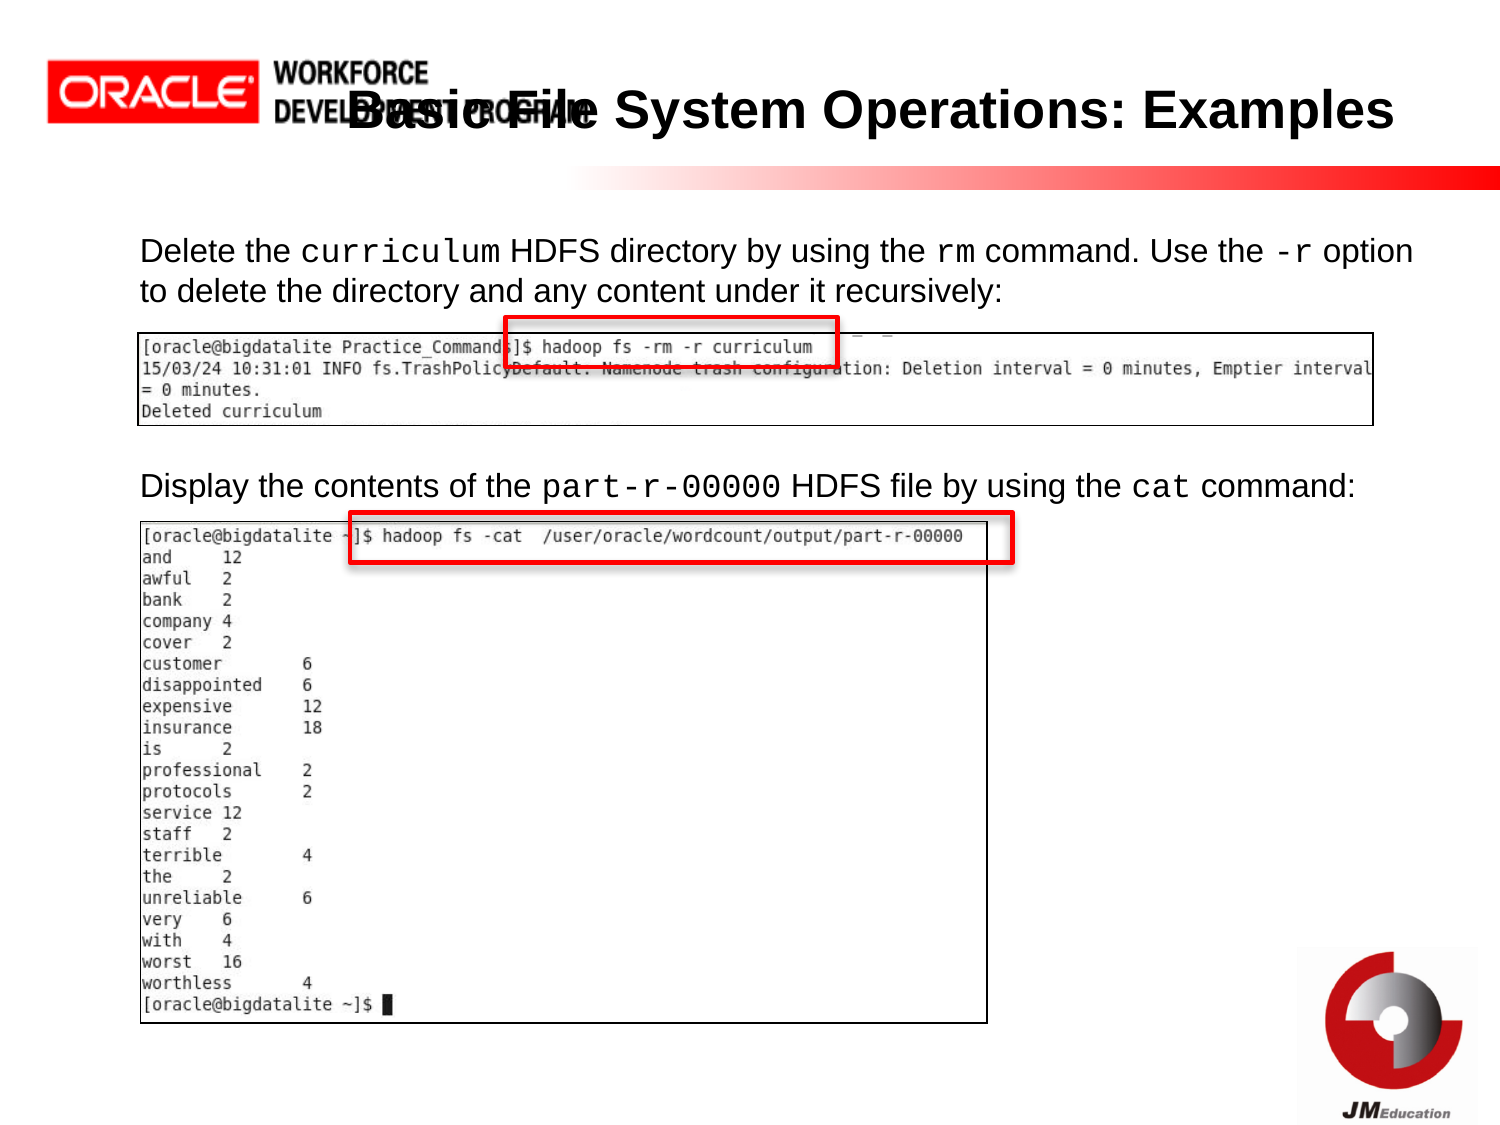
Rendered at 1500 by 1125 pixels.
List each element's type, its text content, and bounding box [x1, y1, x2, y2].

text_box Display the contents of the part-r-00000 HDFS file by using the cat command: [125, 456, 1438, 512]
picture [1297, 947, 1478, 1125]
text_box Delete the curriculum HDFS directory by using the rm command. Use the -r option to delete the directory and any content under it recursively: [125, 222, 1438, 317]
picture [0, 0, 636, 186]
picture [140, 521, 987, 1023]
title Basic File System Operations: Examples [99, 71, 1400, 217]
text_box [505, 317, 838, 332]
text_box [349, 512, 1013, 563]
picture [138, 333, 1373, 426]
